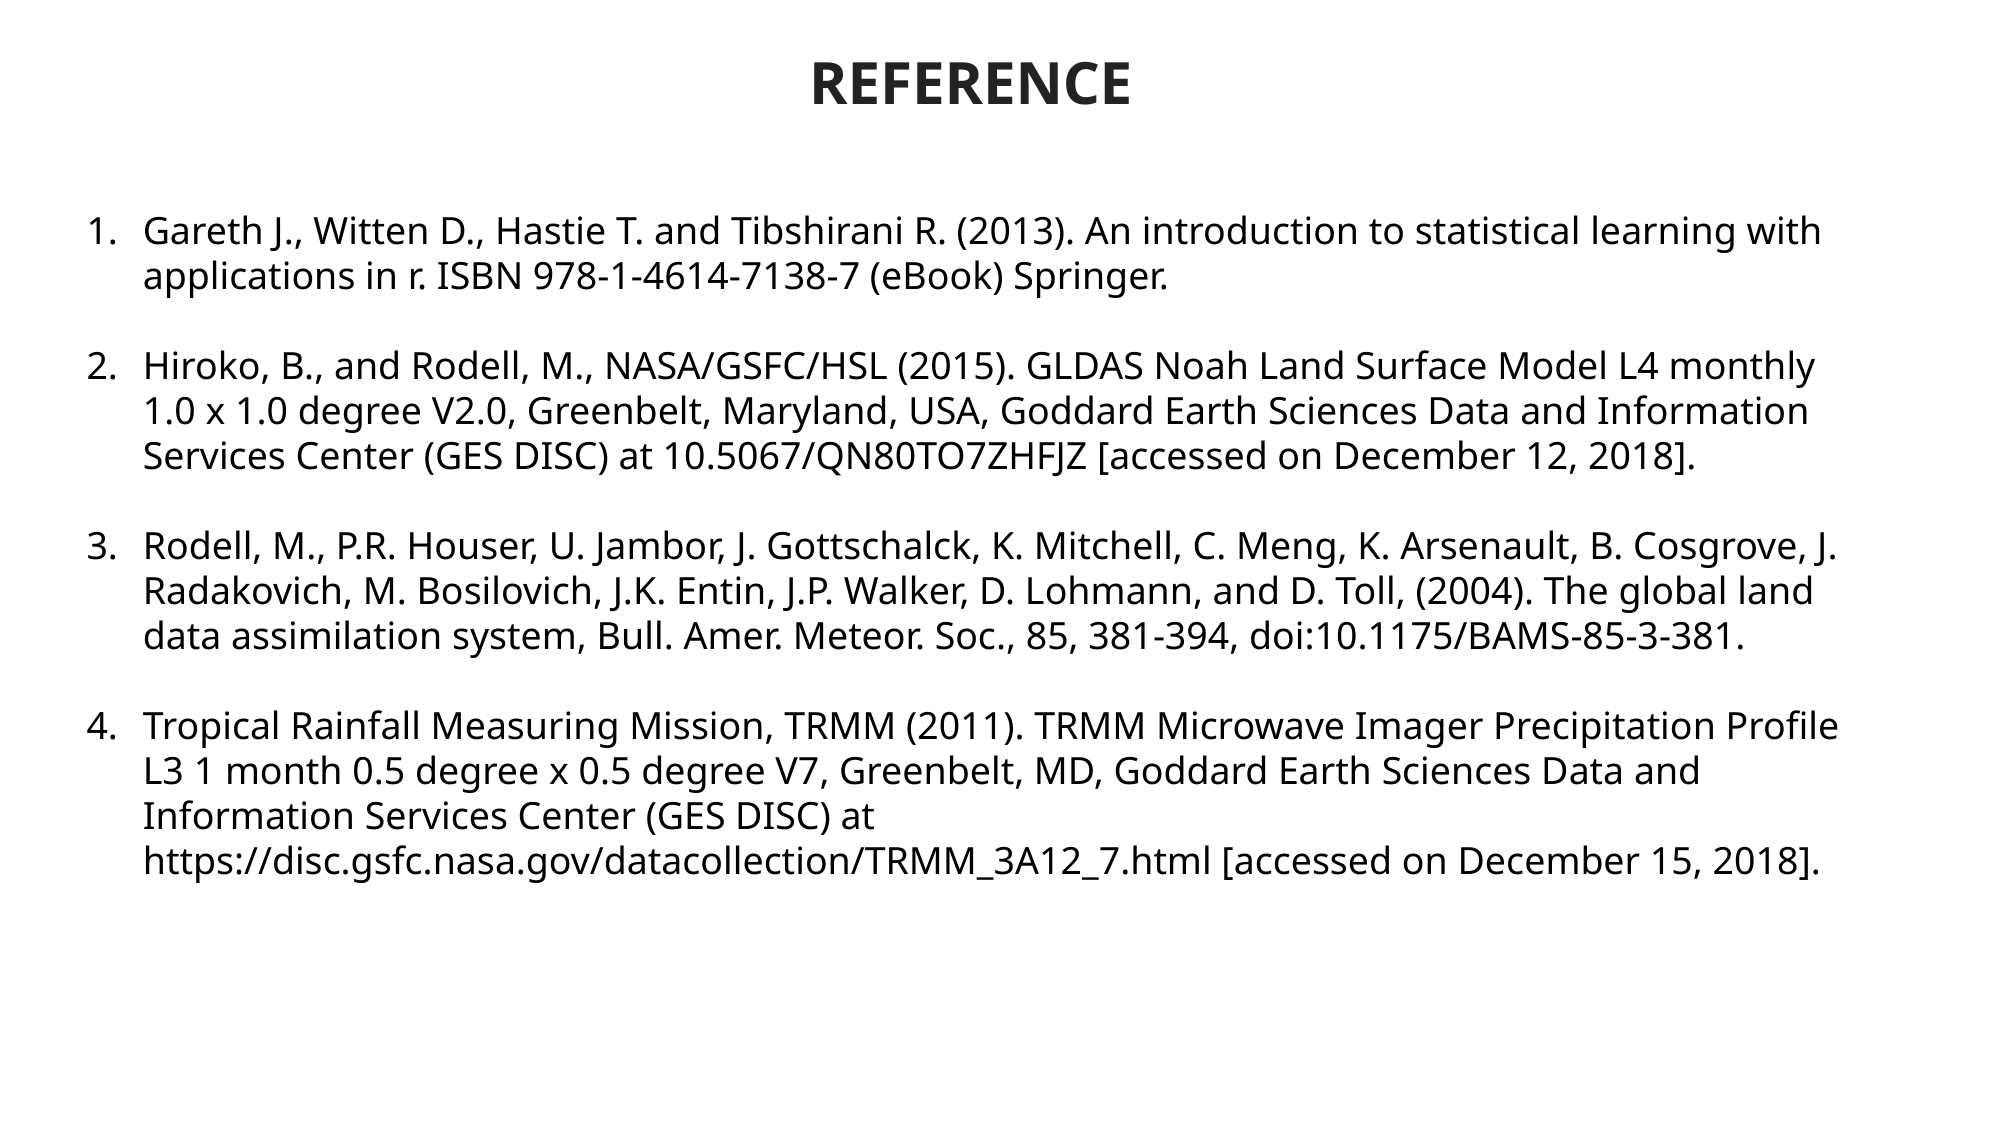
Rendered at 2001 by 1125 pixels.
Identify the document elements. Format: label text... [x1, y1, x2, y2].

text_box REFERENCE [794, 38, 1148, 124]
text_box Gareth J., Witten D., Hastie T. and Tibshirani R. (2013). An introduction to statistical learning with applications in r. ISBN 978-1-4614-7138-7 (eBook) Springer. Hiroko, B., and Rodell, M., NASA/GSFC/HSL (2015). GLDAS Noah Land Surface Model L4 monthly 1.0 x 1.0 degree V2.0, Greenbelt, Maryland, USA, Goddard Earth Sciences Data and Information Services Center (GES DISC) at 10.5067/QN80TO7ZHFJZ [accessed on December 12, 2018]. Rodell, M., P.R. Houser, U. Jambor, J. Gottschalck, K. Mitchell, C. Meng, K. Arsenault, B. Cosgrove, J. Radakovich, M. Bosilovich, J.K. Entin, J.P. Walker, D. Lohmann, and D. Toll, (2004). The global land data assimilation system, Bull. Amer. Meteor. Soc., 85, 381-394, doi:10.1175/BAMS-85-3-381. Tropical Rainfall Measuring Mission, TRMM (2011). TRMM Microwave Imager Precipitation Profile L3 1 month 0.5 degree x 0.5 degree V7, Greenbelt, MD, Goddard Earth Sciences Data and Information Services Center (GES DISC) at https://disc.gsfc.nasa.gov/datacollection/TRMM_3A12_7.html [accessed on December 15, 2018]. [71, 154, 1870, 890]
